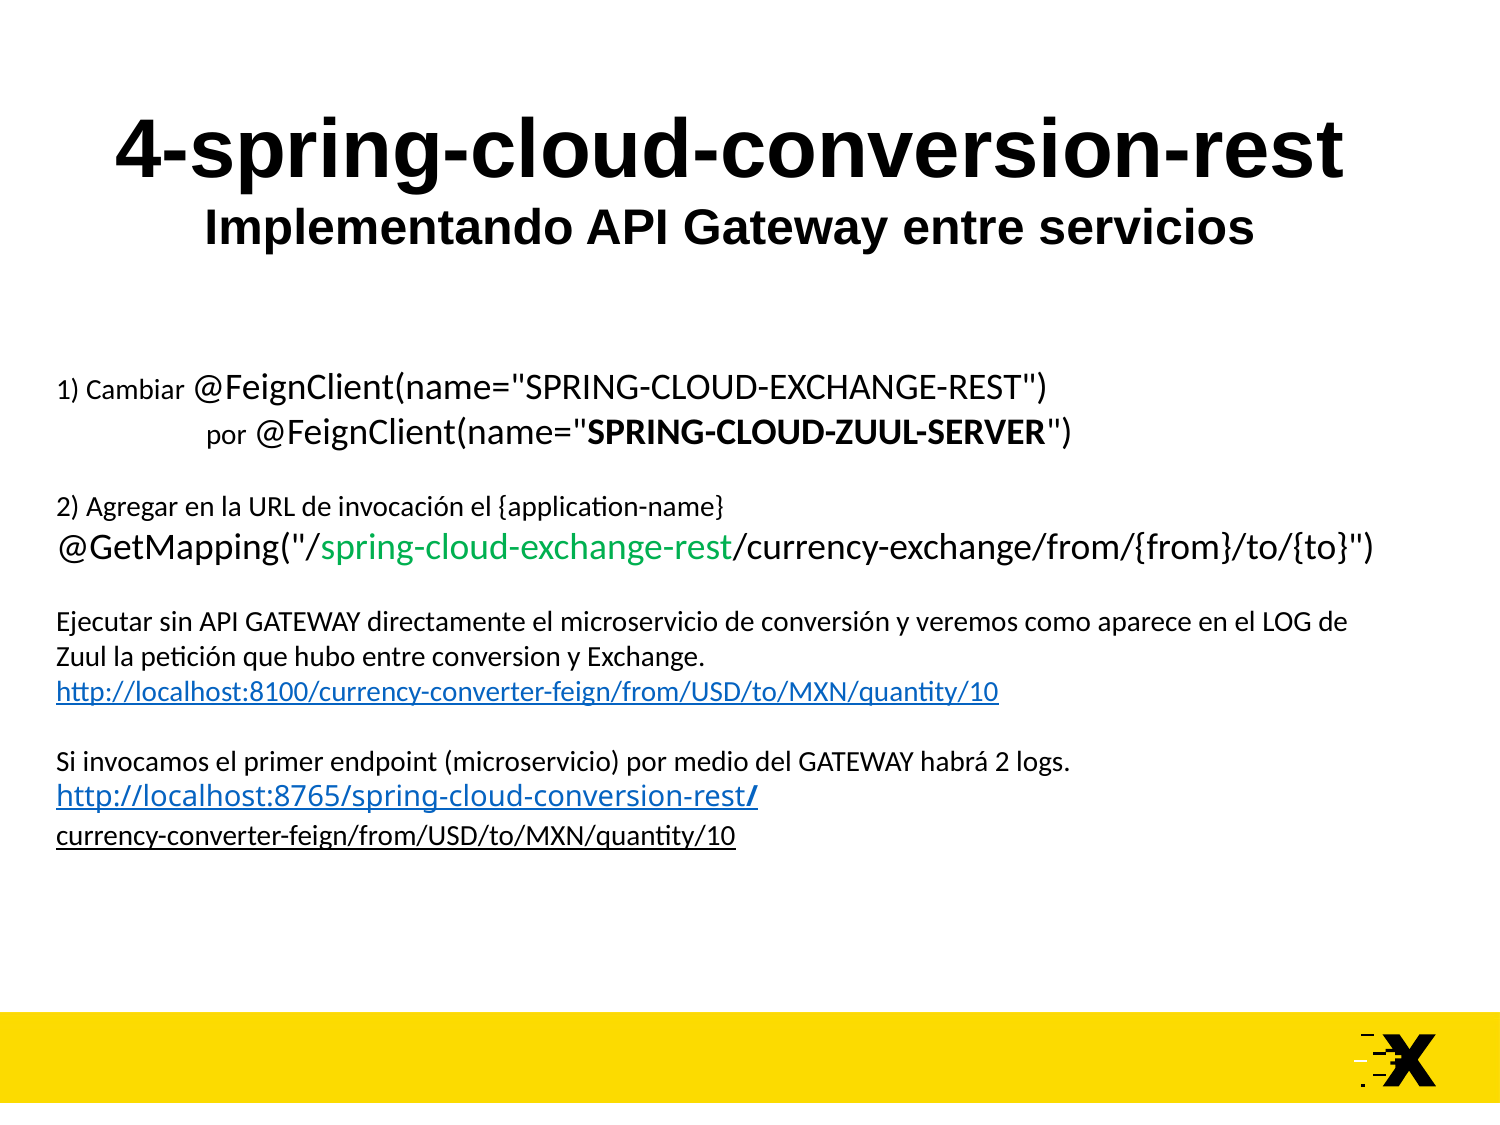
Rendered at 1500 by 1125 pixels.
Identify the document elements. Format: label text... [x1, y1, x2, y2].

text_box 1) Cambiar @FeignClient(name="SPRING-CLOUD-EXCHANGE-REST") por @FeignClient(name="SPRING-CLOUD-ZUUL-SERVER") 2) Agregar en la URL de invocación el {application-name} @GetMapping("/spring-cloud-exchange-rest/currency-exchange/from/{from}/to/{to}") Ejecutar sin API GATEWAY directamente el microservicio de conversión y veremos como aparece en el LOG de Zuul la petición que hubo entre conversion y Exchange. http://localhost:8100/currency-converter-feign/from/USD/to/MXN/quantity/10 Si invocamos el primer endpoint (microservicio) por medio del GATEWAY habrá 2 logs. http://localhost:8765/spring-cloud-conversion-rest/currency-converter-feign/from/USD/to/MXN/quantity/10 [41, 354, 1419, 1054]
picture [0, 1012, 1500, 1103]
text_box 4-spring-cloud-conversion-rest Implementando API Gateway entre servicios [0, 86, 1461, 262]
